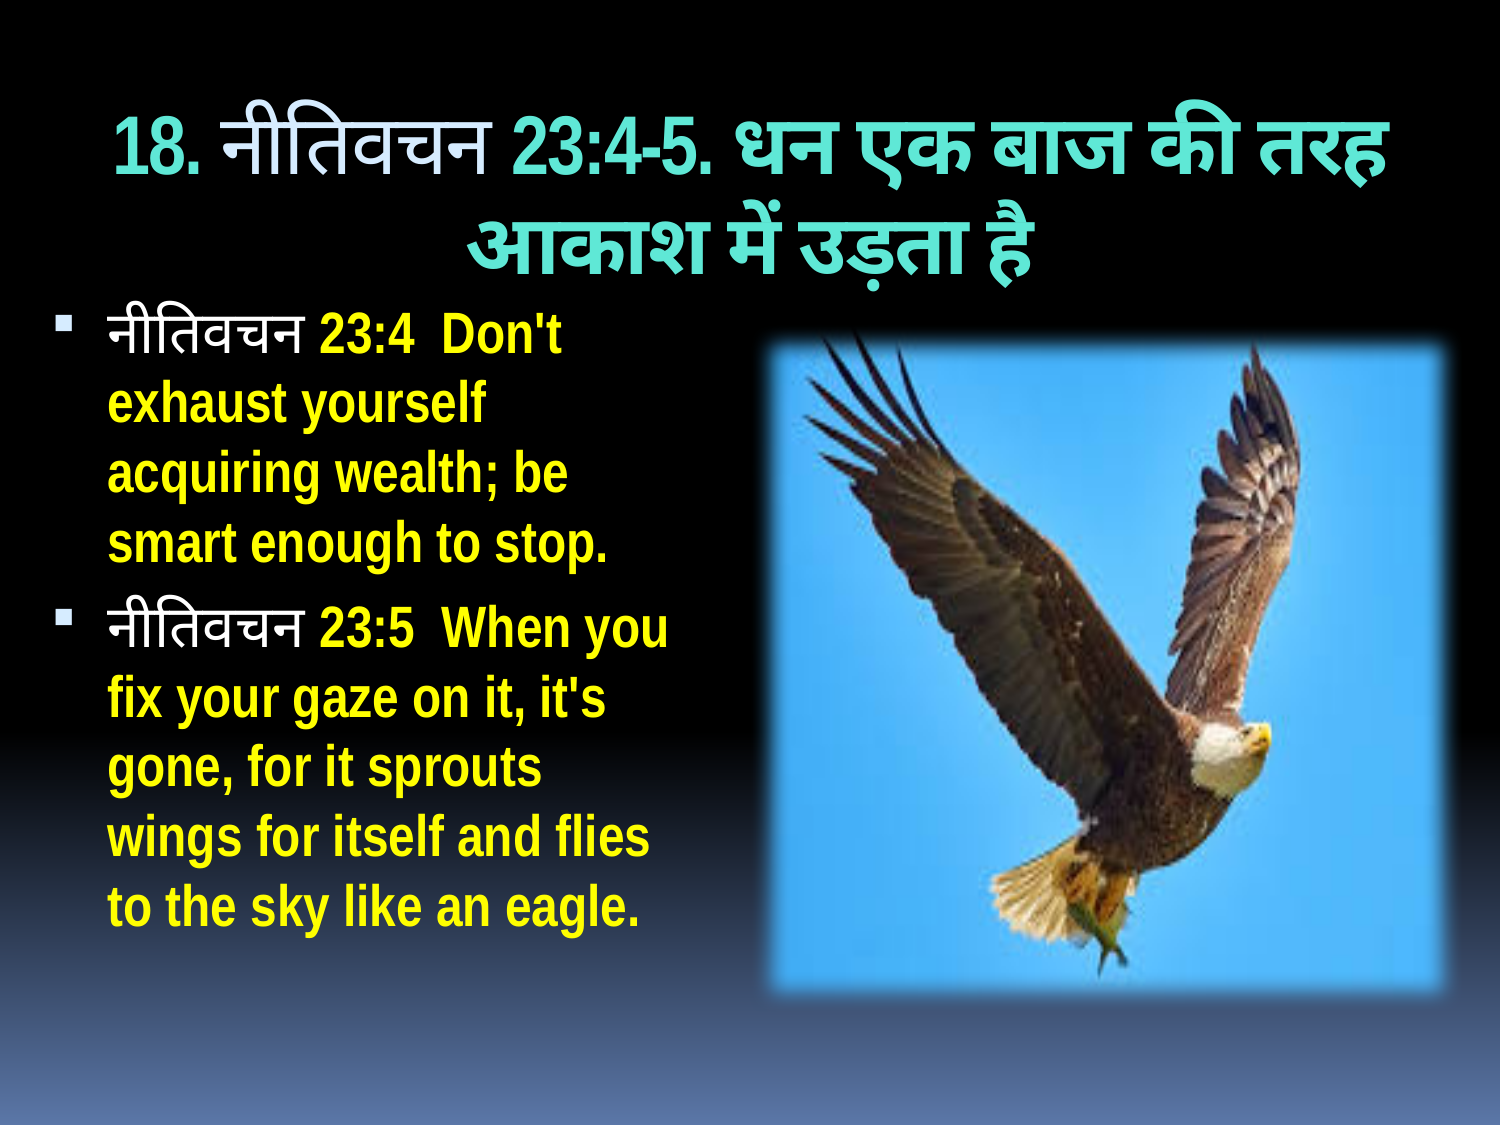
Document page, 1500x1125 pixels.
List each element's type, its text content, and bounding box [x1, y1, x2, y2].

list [749, 324, 1463, 1013]
title 18. नीतिवचन 23:4-5. धन एक बाज की तरह आकाश में उड़ता है [75, 83, 1425, 234]
list नीतिवचन 23:4 Don't exhaust yourself acquiring wealth; be smart enough to stop. नीतिवचन 23:5 When you fix your gaze on it, it's gone, for it sprouts wings for itself and flies to the sky like an eagle. [24, 287, 688, 1030]
